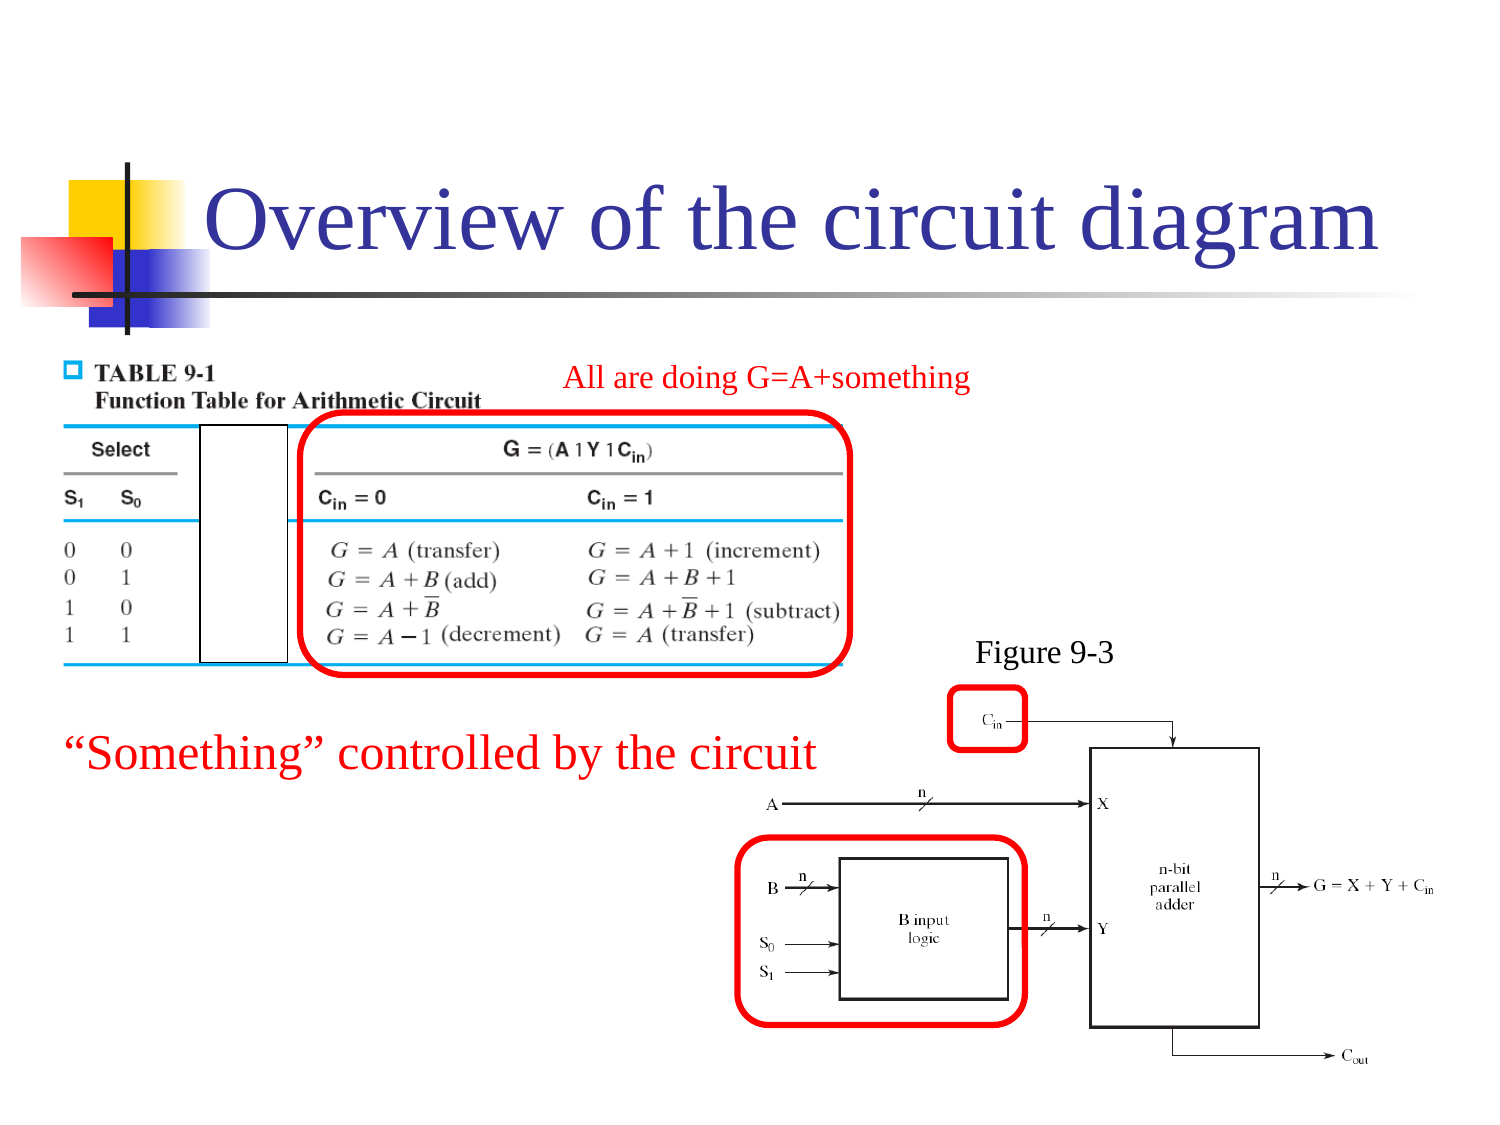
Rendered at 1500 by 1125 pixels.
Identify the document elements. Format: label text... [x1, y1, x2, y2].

title Overview of the circuit diagram [188, 35, 1468, 275]
text_box Figure 9-3 [960, 622, 1130, 678]
text_box [737, 844, 749, 1019]
picture [749, 687, 1446, 1085]
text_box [49, 349, 863, 684]
text_box All are doing G=A+something [548, 347, 987, 403]
text_box “Something” controlled by the circuit [48, 712, 749, 788]
